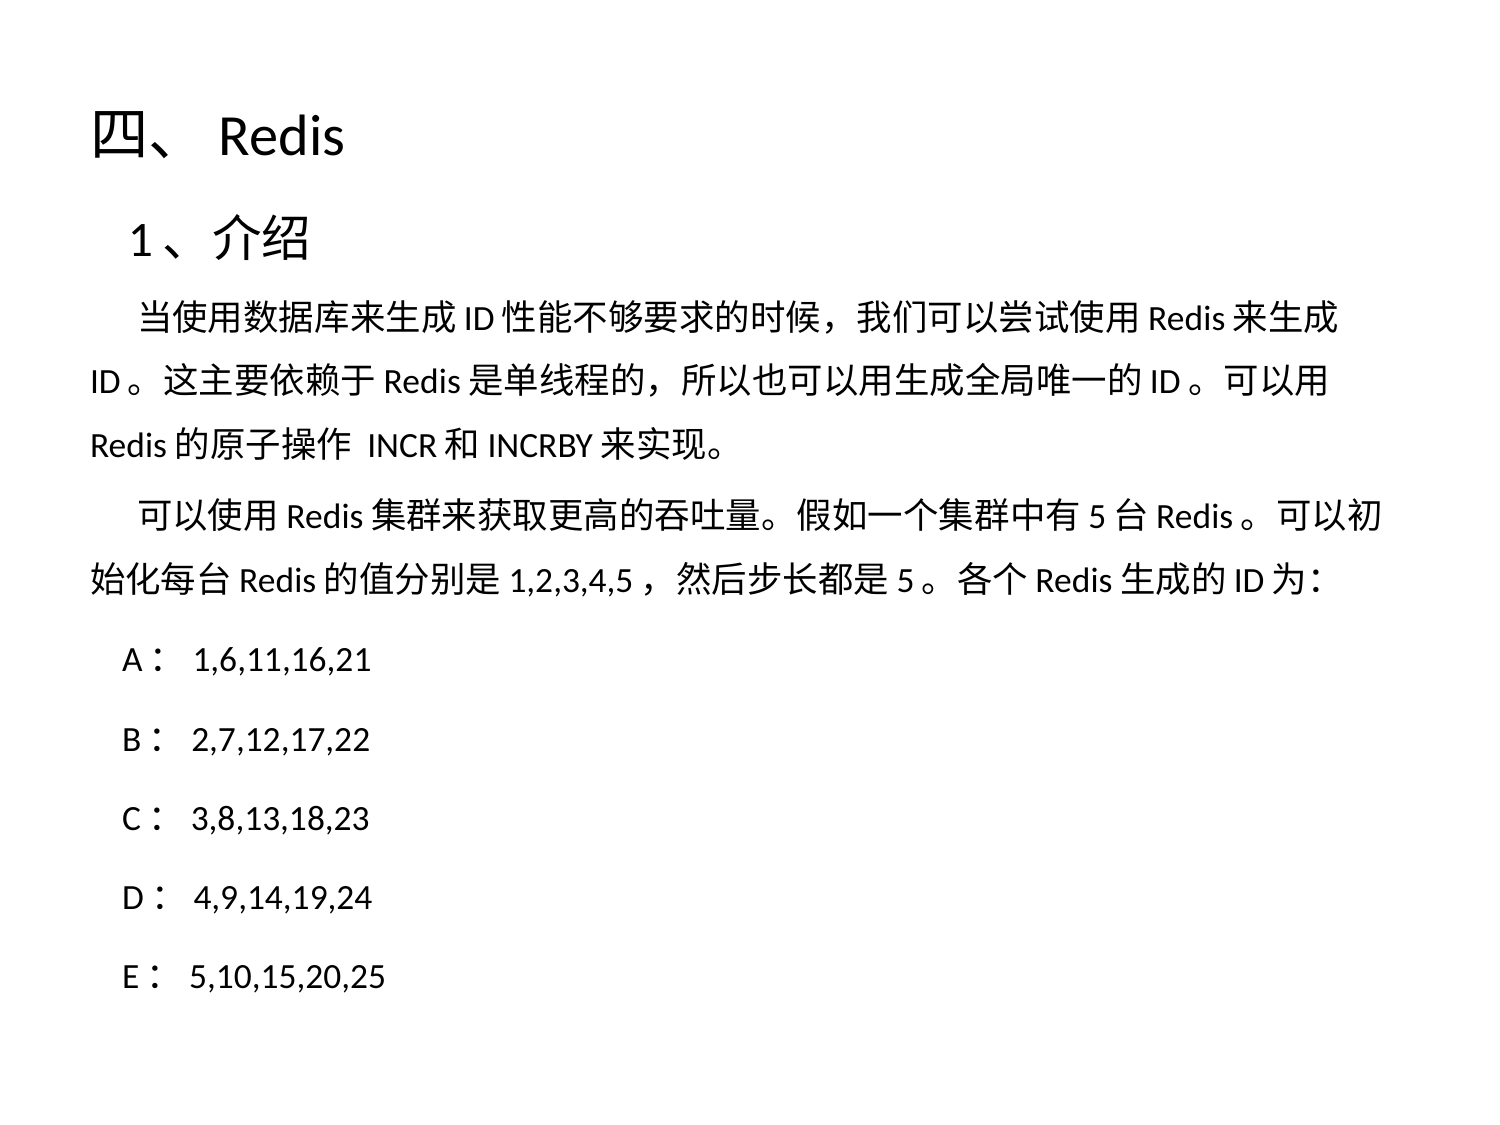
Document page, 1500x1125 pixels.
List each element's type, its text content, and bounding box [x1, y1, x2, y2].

list 四、Redis 1、介绍 当使用数据库来生成ID性能不够要求的时候，我们可以尝试使用Redis来生成ID。这主要依赖于Redis是单线程的，所以也可以用生成全局唯一的ID。可以用Redis的原子操作 INCR和INCRBY来实现。 可以使用Redis集群来获取更高的吞吐量。假如一个集群中有5台Redis。可以初始化每台Redis的值分别是1,2,3,4,5，然后步长都是5。各个Redis生成的ID为： A：1,6,11,16,21 B：2,7,12,17,22 C：3,8,13,18,23 D：4,9,14,19,24 E：5,10,15,20,25 [75, 90, 1425, 1005]
